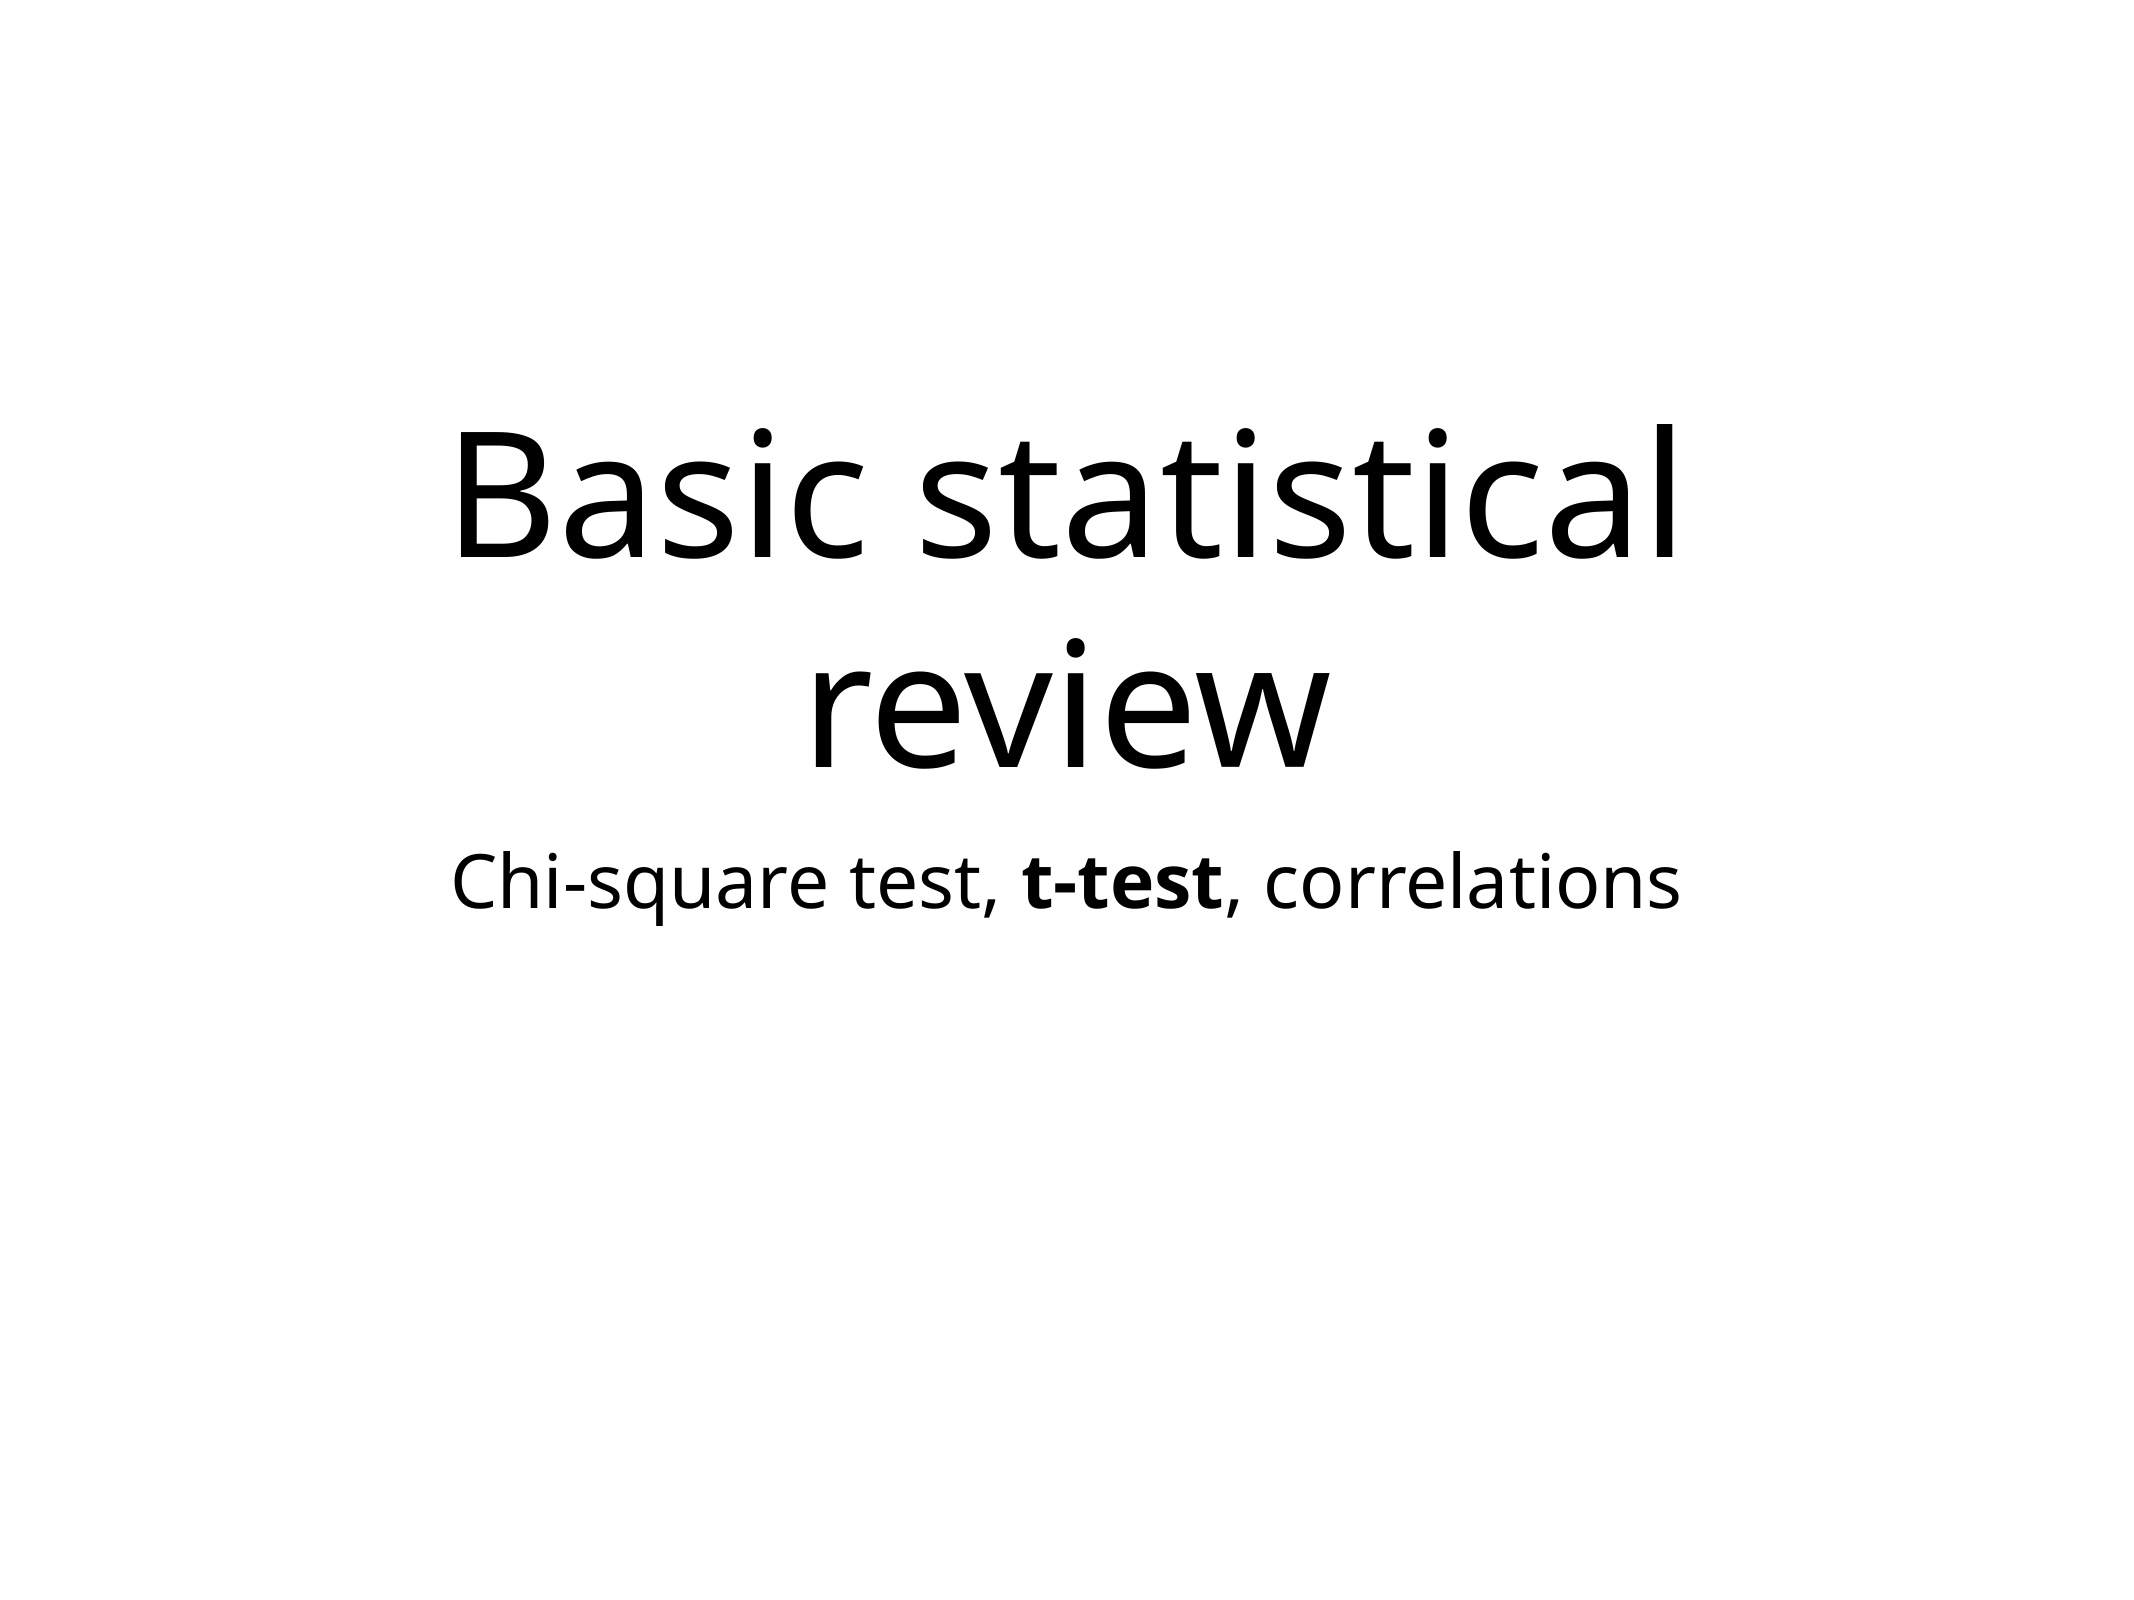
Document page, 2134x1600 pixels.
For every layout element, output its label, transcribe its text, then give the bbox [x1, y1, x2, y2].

title Basic statistical review [207, 268, 1926, 811]
subtitle Chi-square test, t-test, correlations [207, 824, 1926, 1011]
